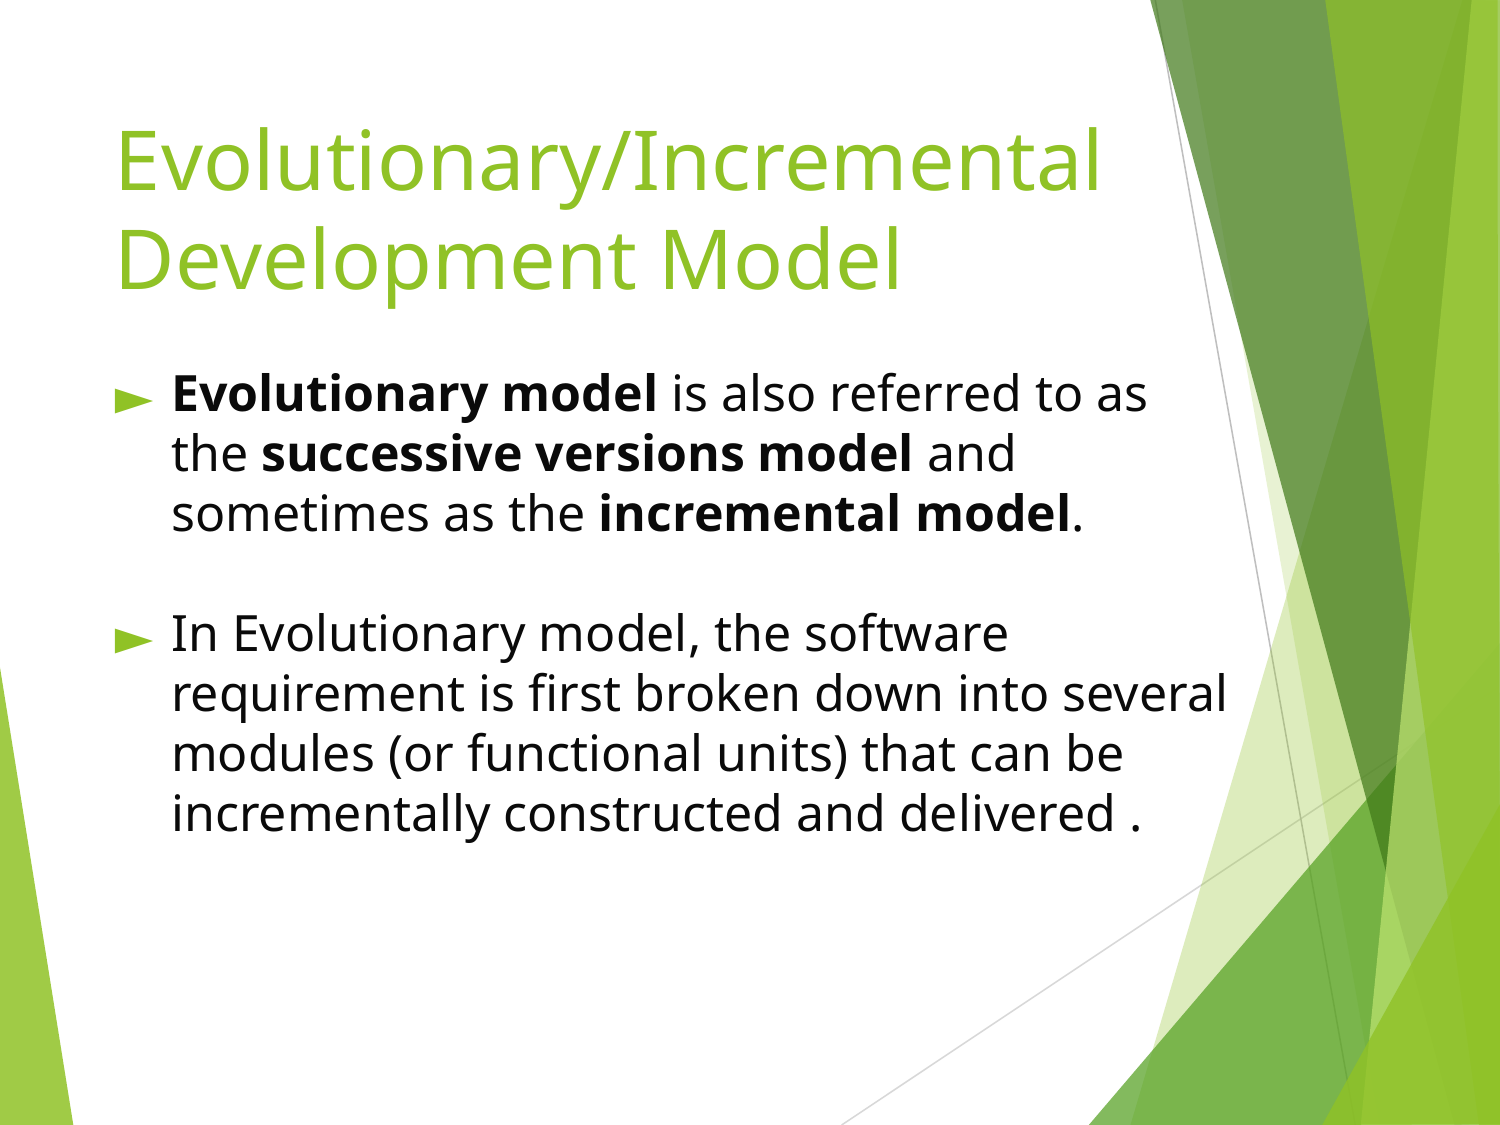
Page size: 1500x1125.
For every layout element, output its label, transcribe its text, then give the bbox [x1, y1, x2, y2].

title Evolutionary/Incremental Development Model [99, 99, 1142, 317]
list Evolutionary model is also referred to as the successive versions model and sometimes as the incremental model. In Evolutionary model, the software requirement is first broken down into several modules (or functional units) that can be incrementally constructed and delivered . [99, 354, 1272, 992]
